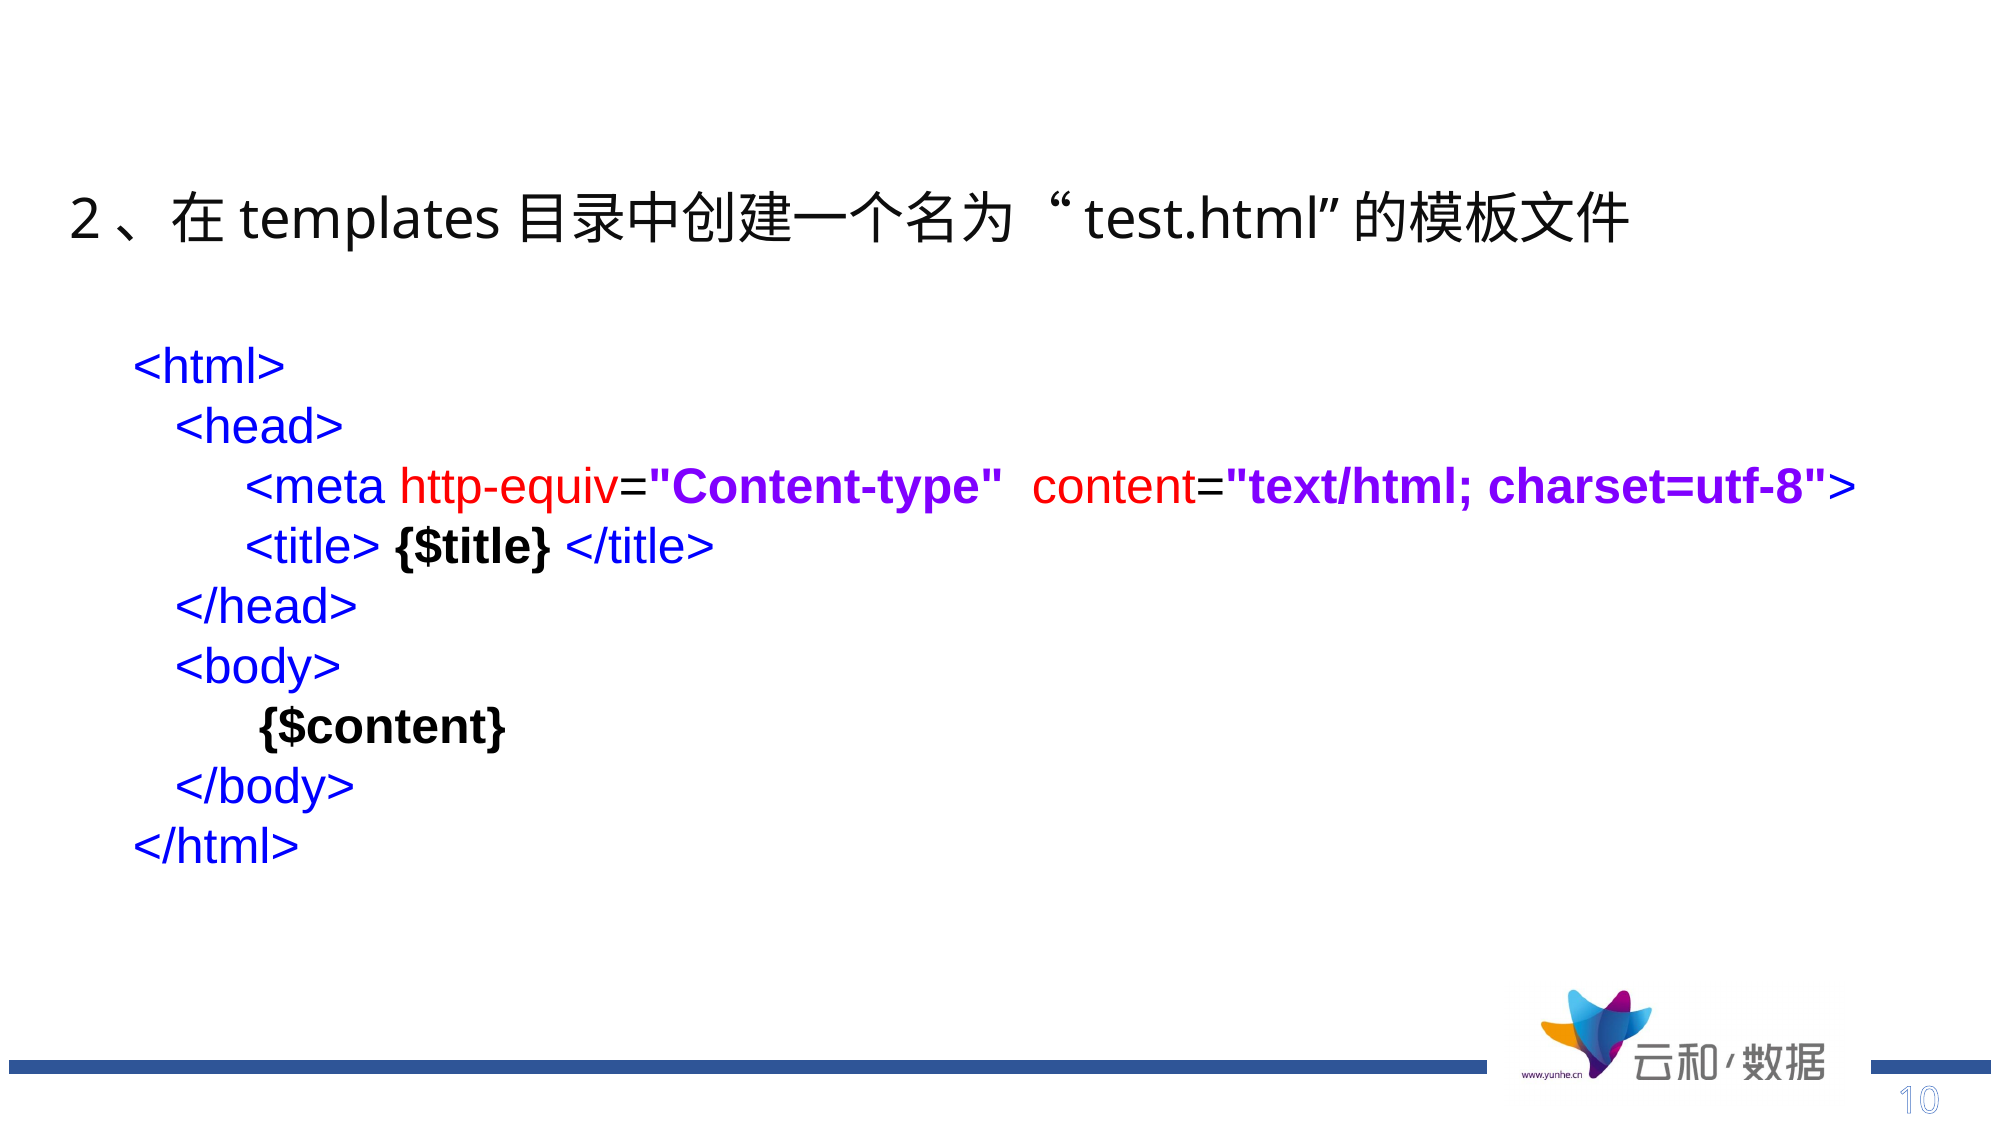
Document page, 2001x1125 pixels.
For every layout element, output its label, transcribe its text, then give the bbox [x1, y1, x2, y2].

text_box <html> <head> <meta http-equiv="Content-type" content="text/html; charset=utf-8"> <title> {$title} </title> </head> <body> {$content} </body> </html> [118, 326, 1931, 881]
list 2、在templates目录中创建一个名为“test.html”的模板文件 [54, 168, 1662, 327]
picture [1504, 981, 1845, 1106]
